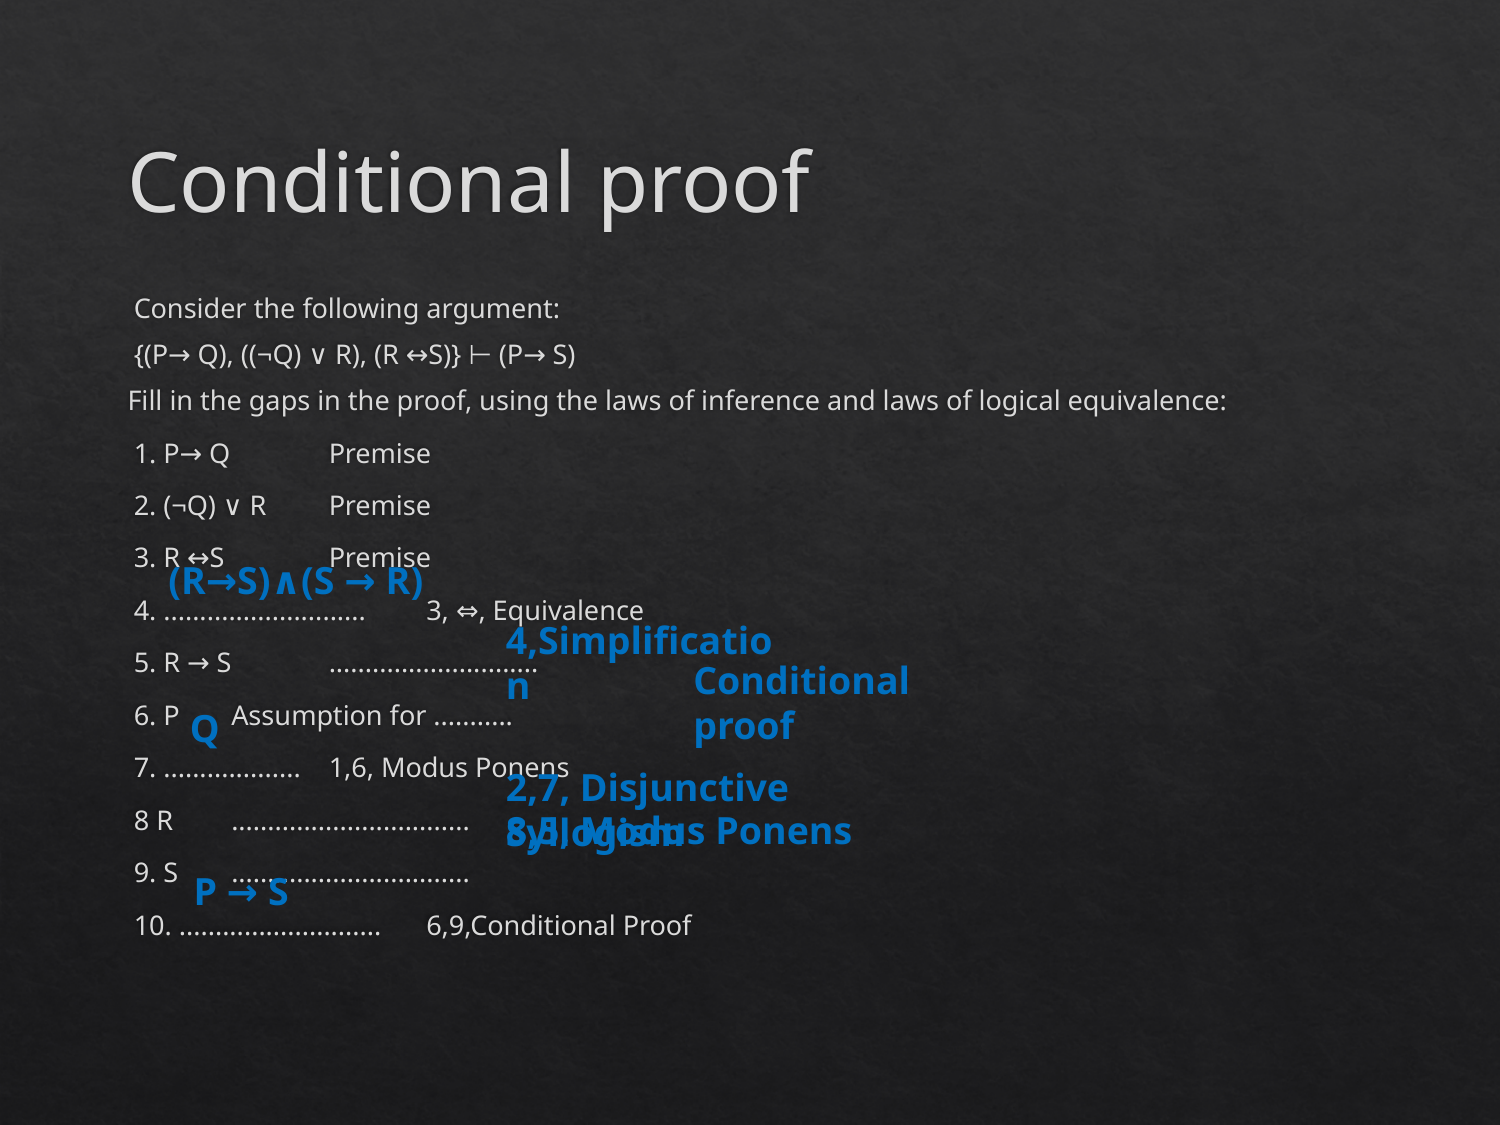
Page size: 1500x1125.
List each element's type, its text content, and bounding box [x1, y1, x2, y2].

list Consider the following argument: {(P→ Q), ((¬Q) ∨ R), (R ↔S)} ⊢ (P→ S) Fill in the gaps in the proof, using the laws of inference and laws of logical equivalence: 1. P→ Q Premise 2. (¬Q) ∨ R Premise 3. R ↔S Premise 4. ............................ 3, ⇔, Equivalence 5. R → S ............................. 6. P Assumption for ........... 7. ................... 1,6, Modus Ponens 8 R ................................. 9. S ................................. 10. ............................ 6,9,Conditional Proof [112, 284, 1387, 950]
text_box (R→S)∧(S → R) [153, 549, 467, 610]
text_box 2,7, Disjunctive Syllogism [491, 756, 992, 862]
text_box 8,5, Modus Ponens [490, 799, 879, 860]
text_box Conditional proof [678, 649, 1017, 755]
text_box 4,Simplification [490, 609, 804, 715]
title Conditional proof [112, 99, 1387, 260]
text_box P → S [178, 860, 392, 920]
text_box Q [175, 697, 263, 758]
